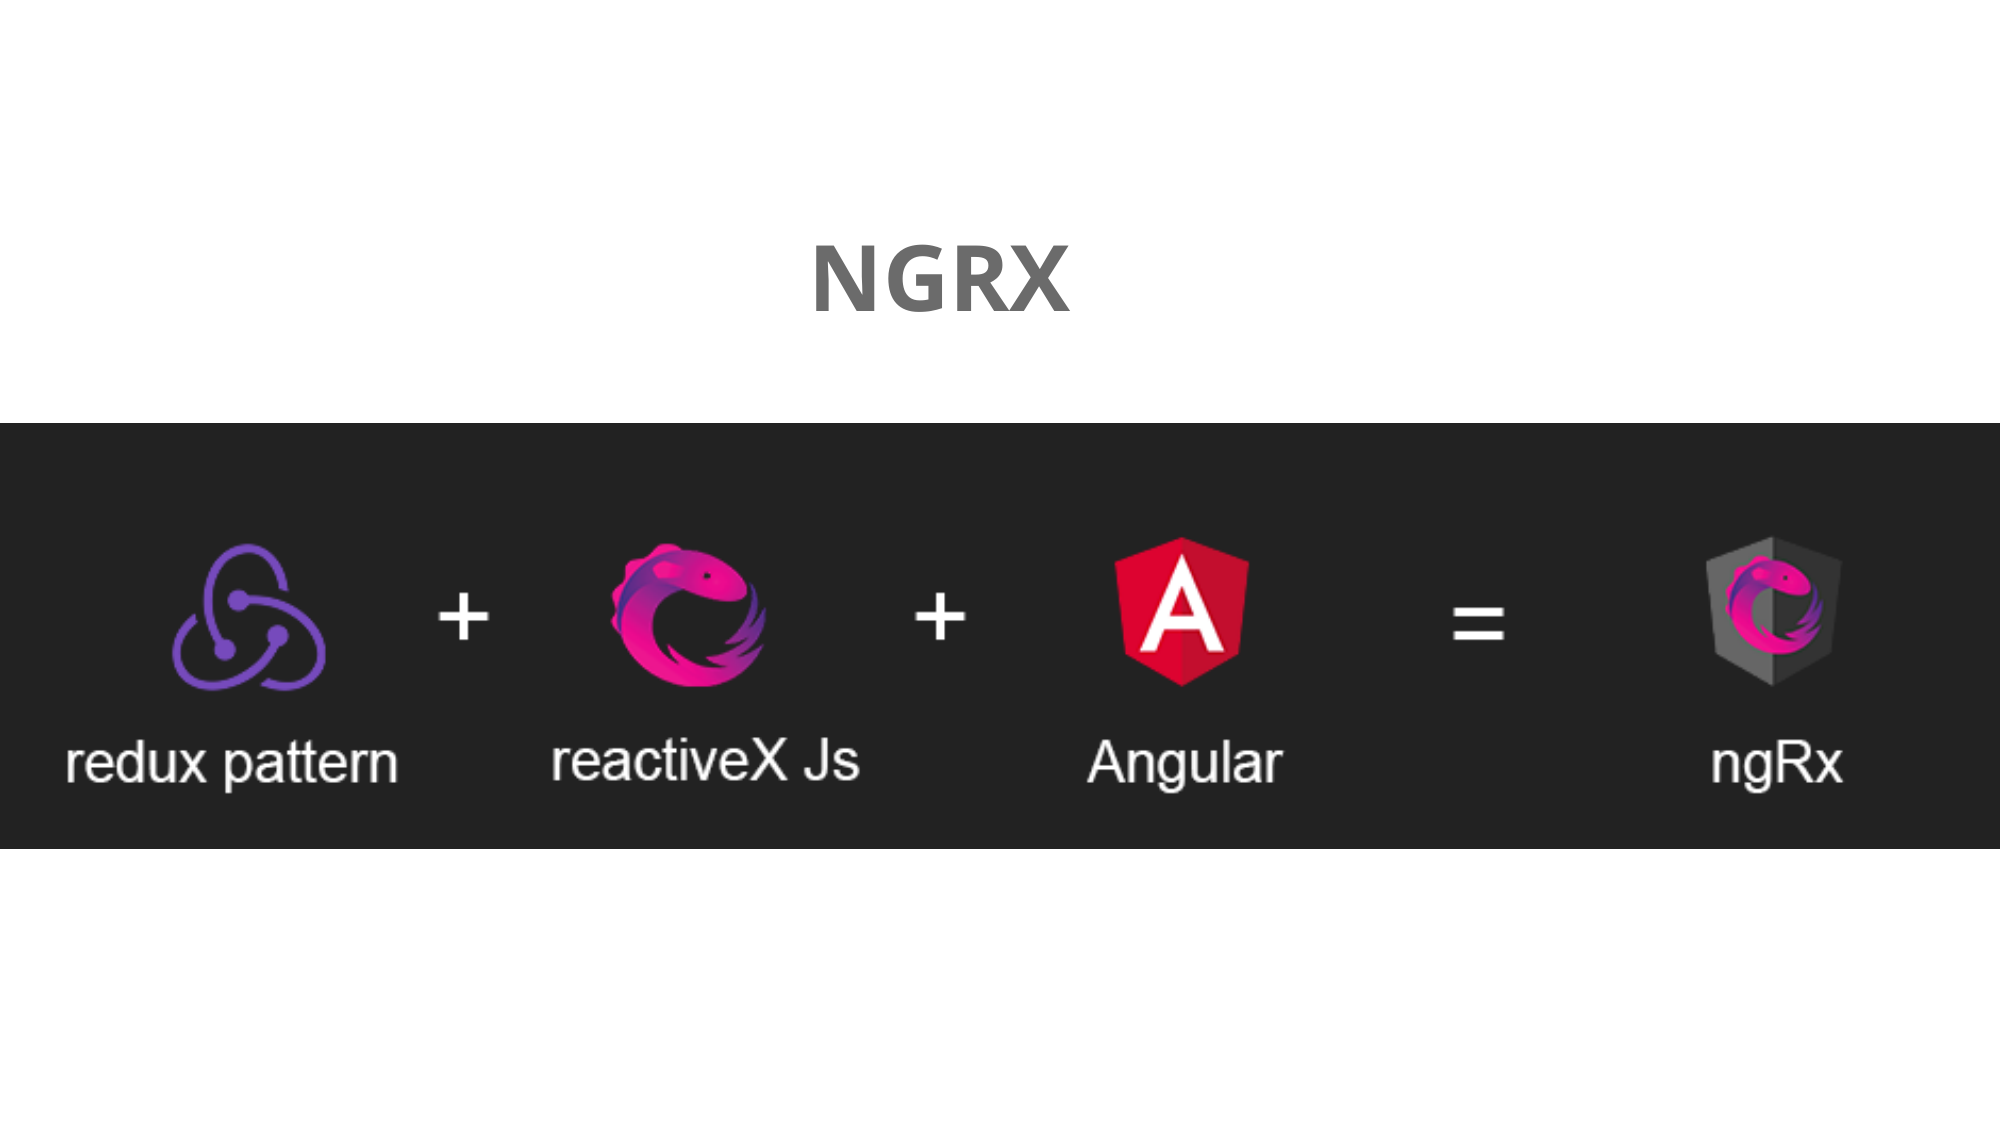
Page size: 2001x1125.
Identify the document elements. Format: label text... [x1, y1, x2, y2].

picture [0, 423, 2000, 850]
text_box NGRX [340, 216, 1540, 334]
